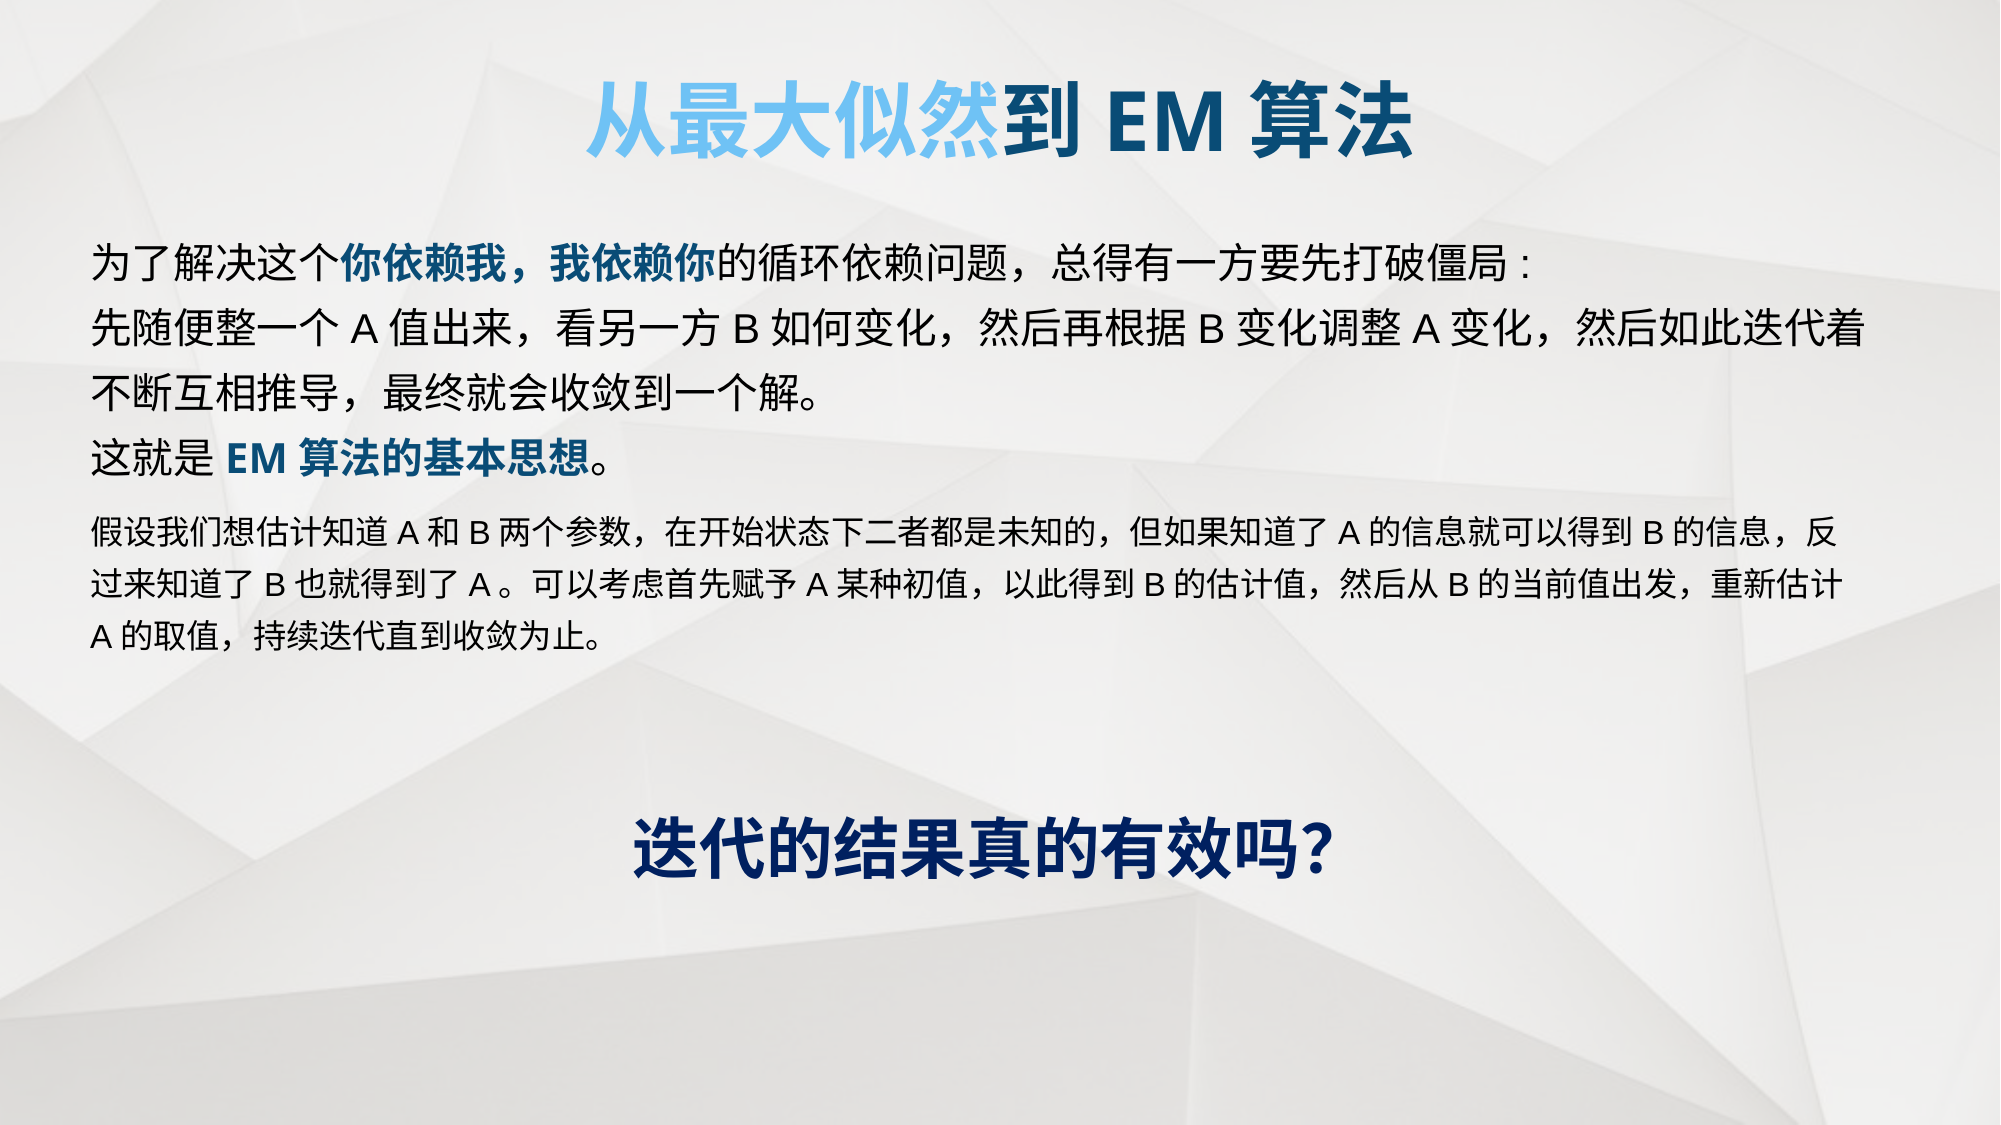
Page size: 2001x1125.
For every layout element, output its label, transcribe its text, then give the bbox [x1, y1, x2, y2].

text_box 迭代的结果真的有效吗？ [618, 775, 1382, 895]
text_box 从最大似然到EM算法 [569, 30, 1431, 176]
text_box 为了解决这个你依赖我，我依赖你的循环依赖问题，总得有一方要先打破僵局: 先随便整一个A值出来，看另一方B如何变化，然后再根据B变化调整A变化，然后如此迭代着不断互相推导，最终就会收敛到一个解。 这就是EM算法的基本思想。 [75, 214, 1887, 490]
text_box 假设我们想估计知道A和B两个参数，在开始状态下二者都是未知的，但如果知道了A的信息就可以得到B的信息，反过来知道了B也就得到了A。可以考虑首先赋予A某种初值，以此得到B的估计值，然后从B的当前值出发，重新估计A的取值，持续迭代直到收敛为止。 [75, 492, 1887, 663]
